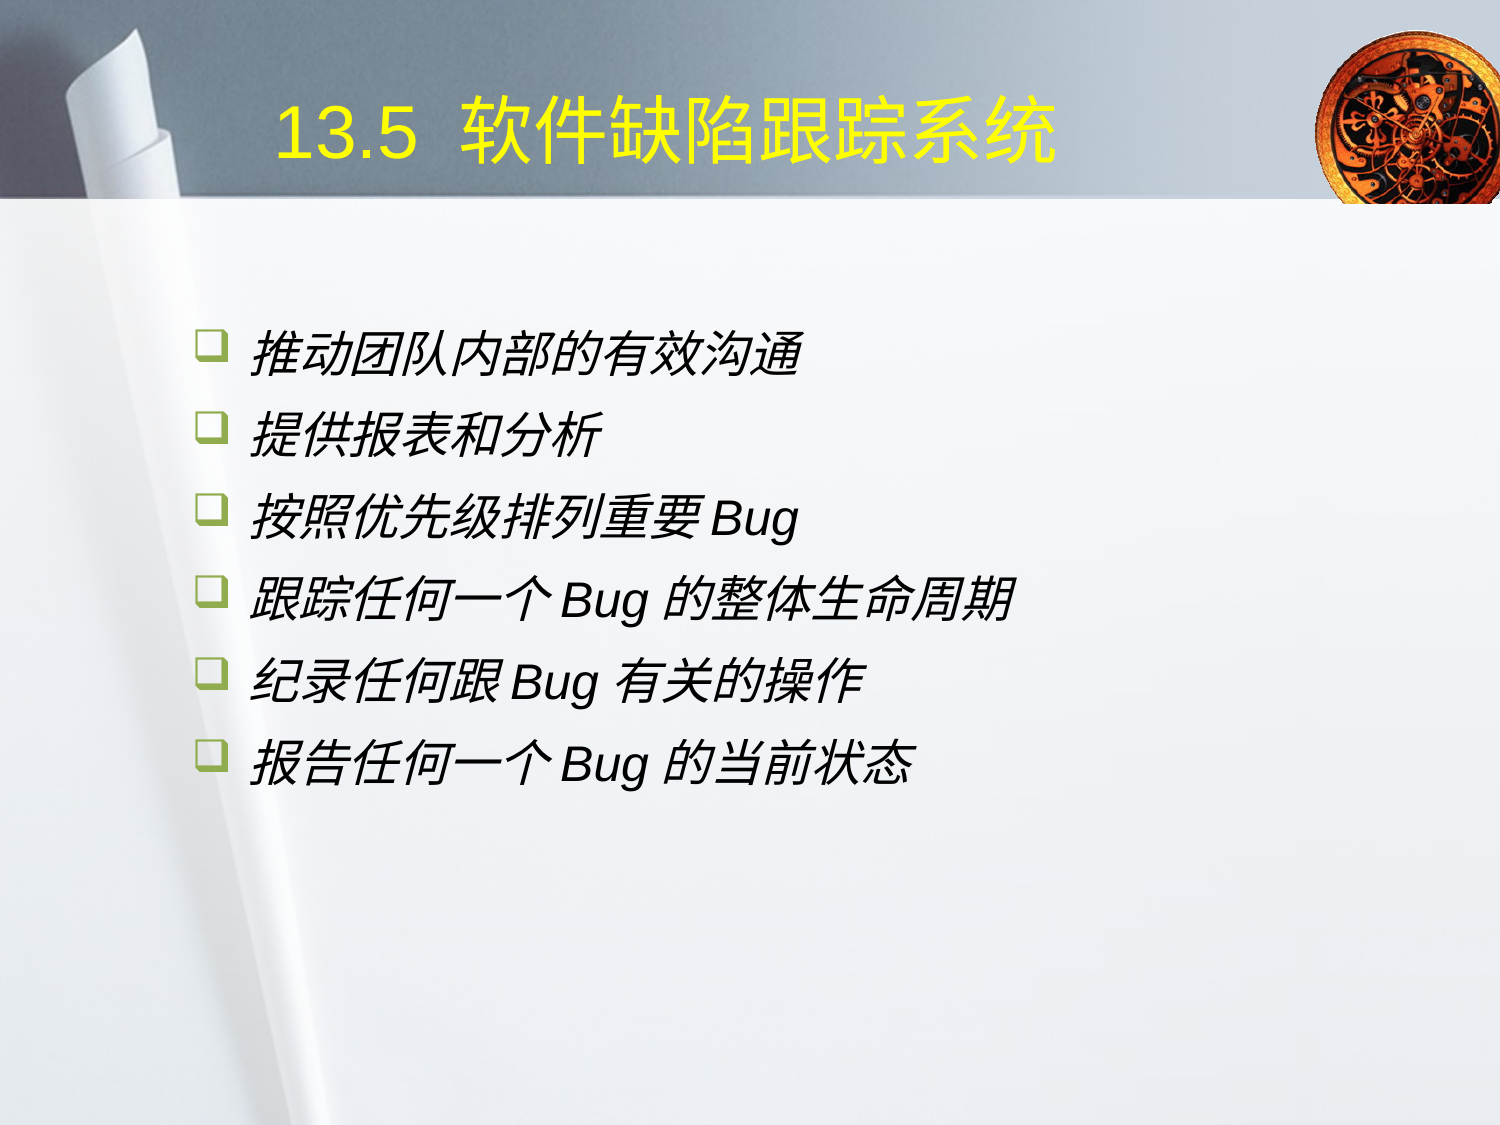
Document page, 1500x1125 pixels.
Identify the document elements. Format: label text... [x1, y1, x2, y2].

text_box 推动团队内部的有效沟通 提供报表和分析 按照优先级排列重要Bug 跟踪任何一个Bug的整体生命周期 纪录任何跟Bug有关的操作 报告任何一个Bug的当前状态 [177, 302, 1406, 929]
picture [0, 0, 1500, 204]
title 13.5 软件缺陷跟踪系统 [76, 59, 1243, 153]
